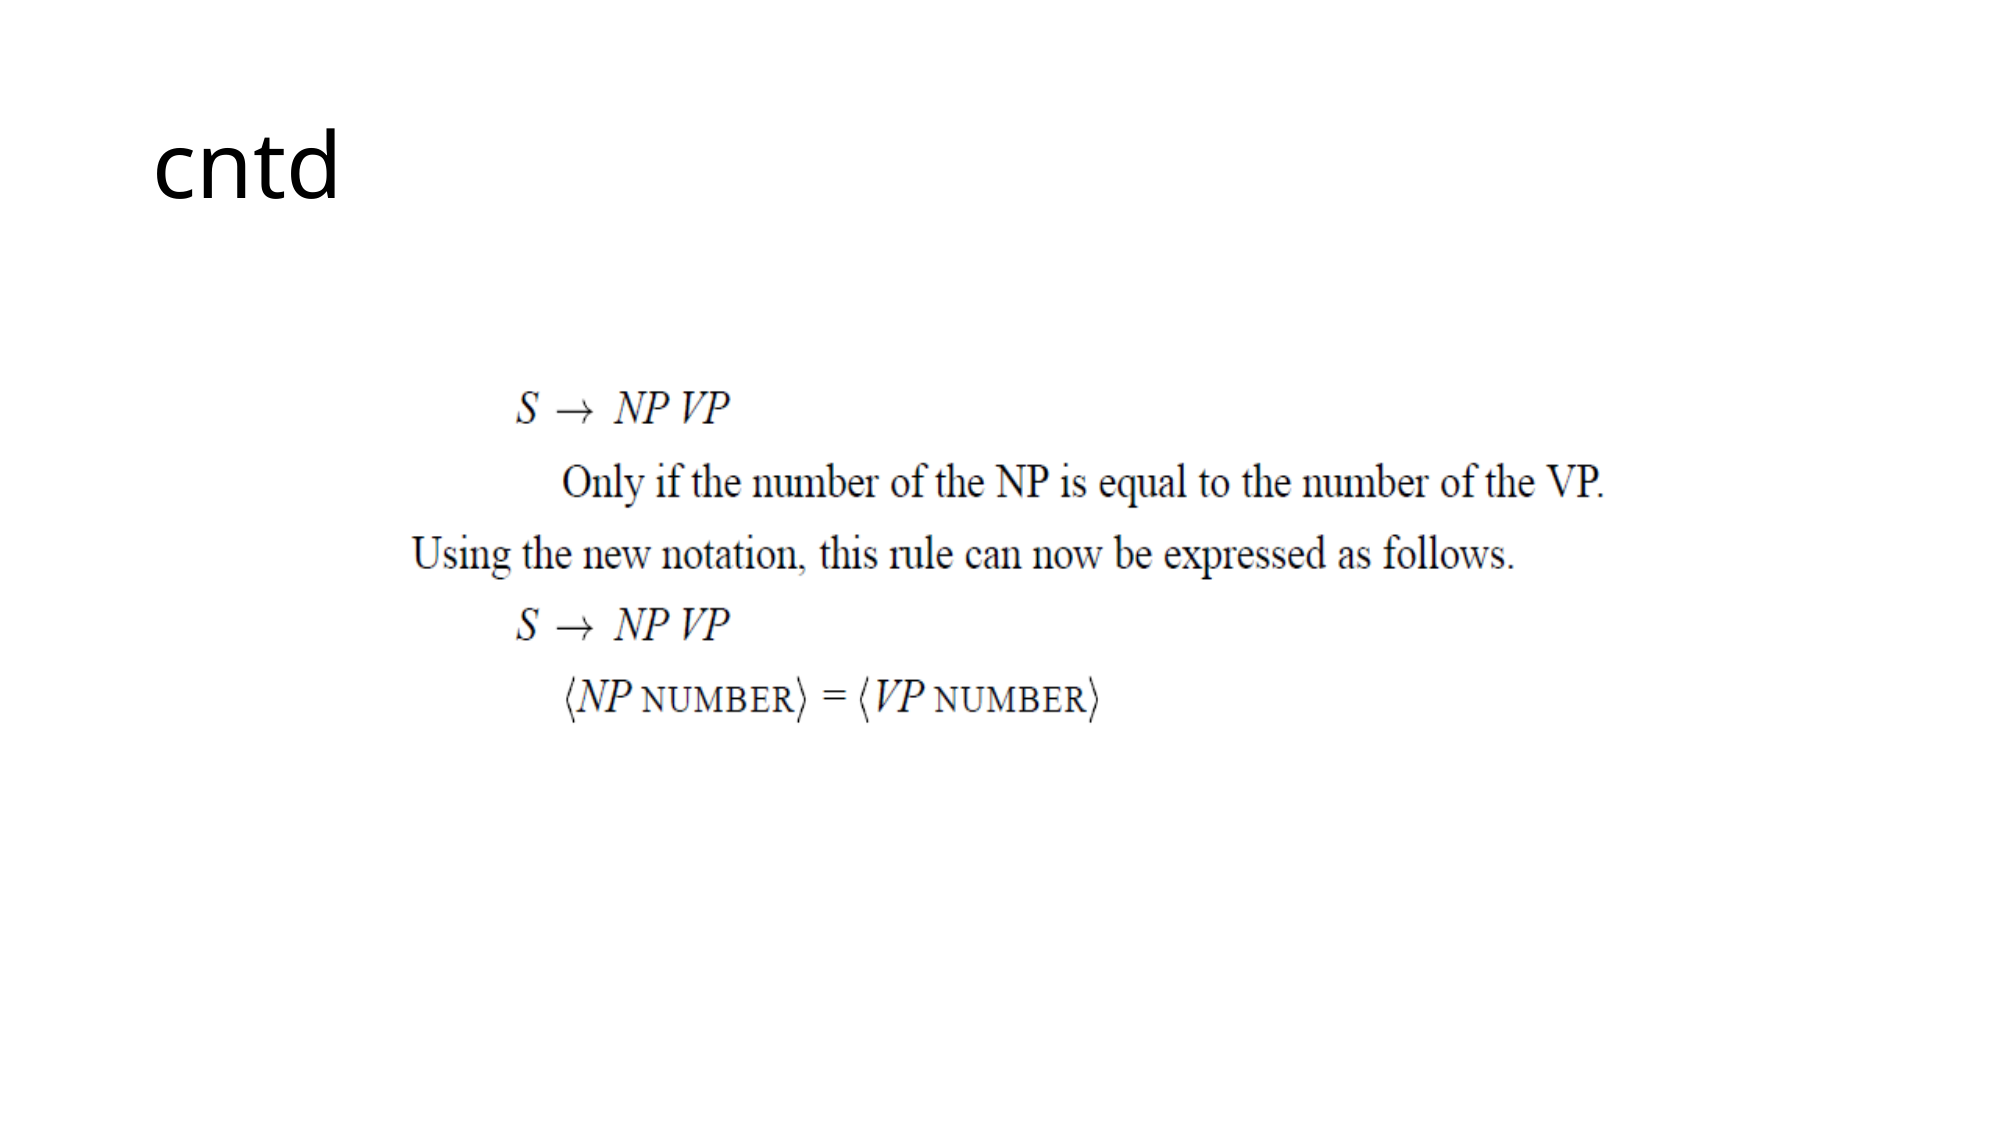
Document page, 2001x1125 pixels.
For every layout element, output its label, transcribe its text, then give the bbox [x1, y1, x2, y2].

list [398, 381, 1661, 764]
title cntd [137, 59, 1863, 278]
